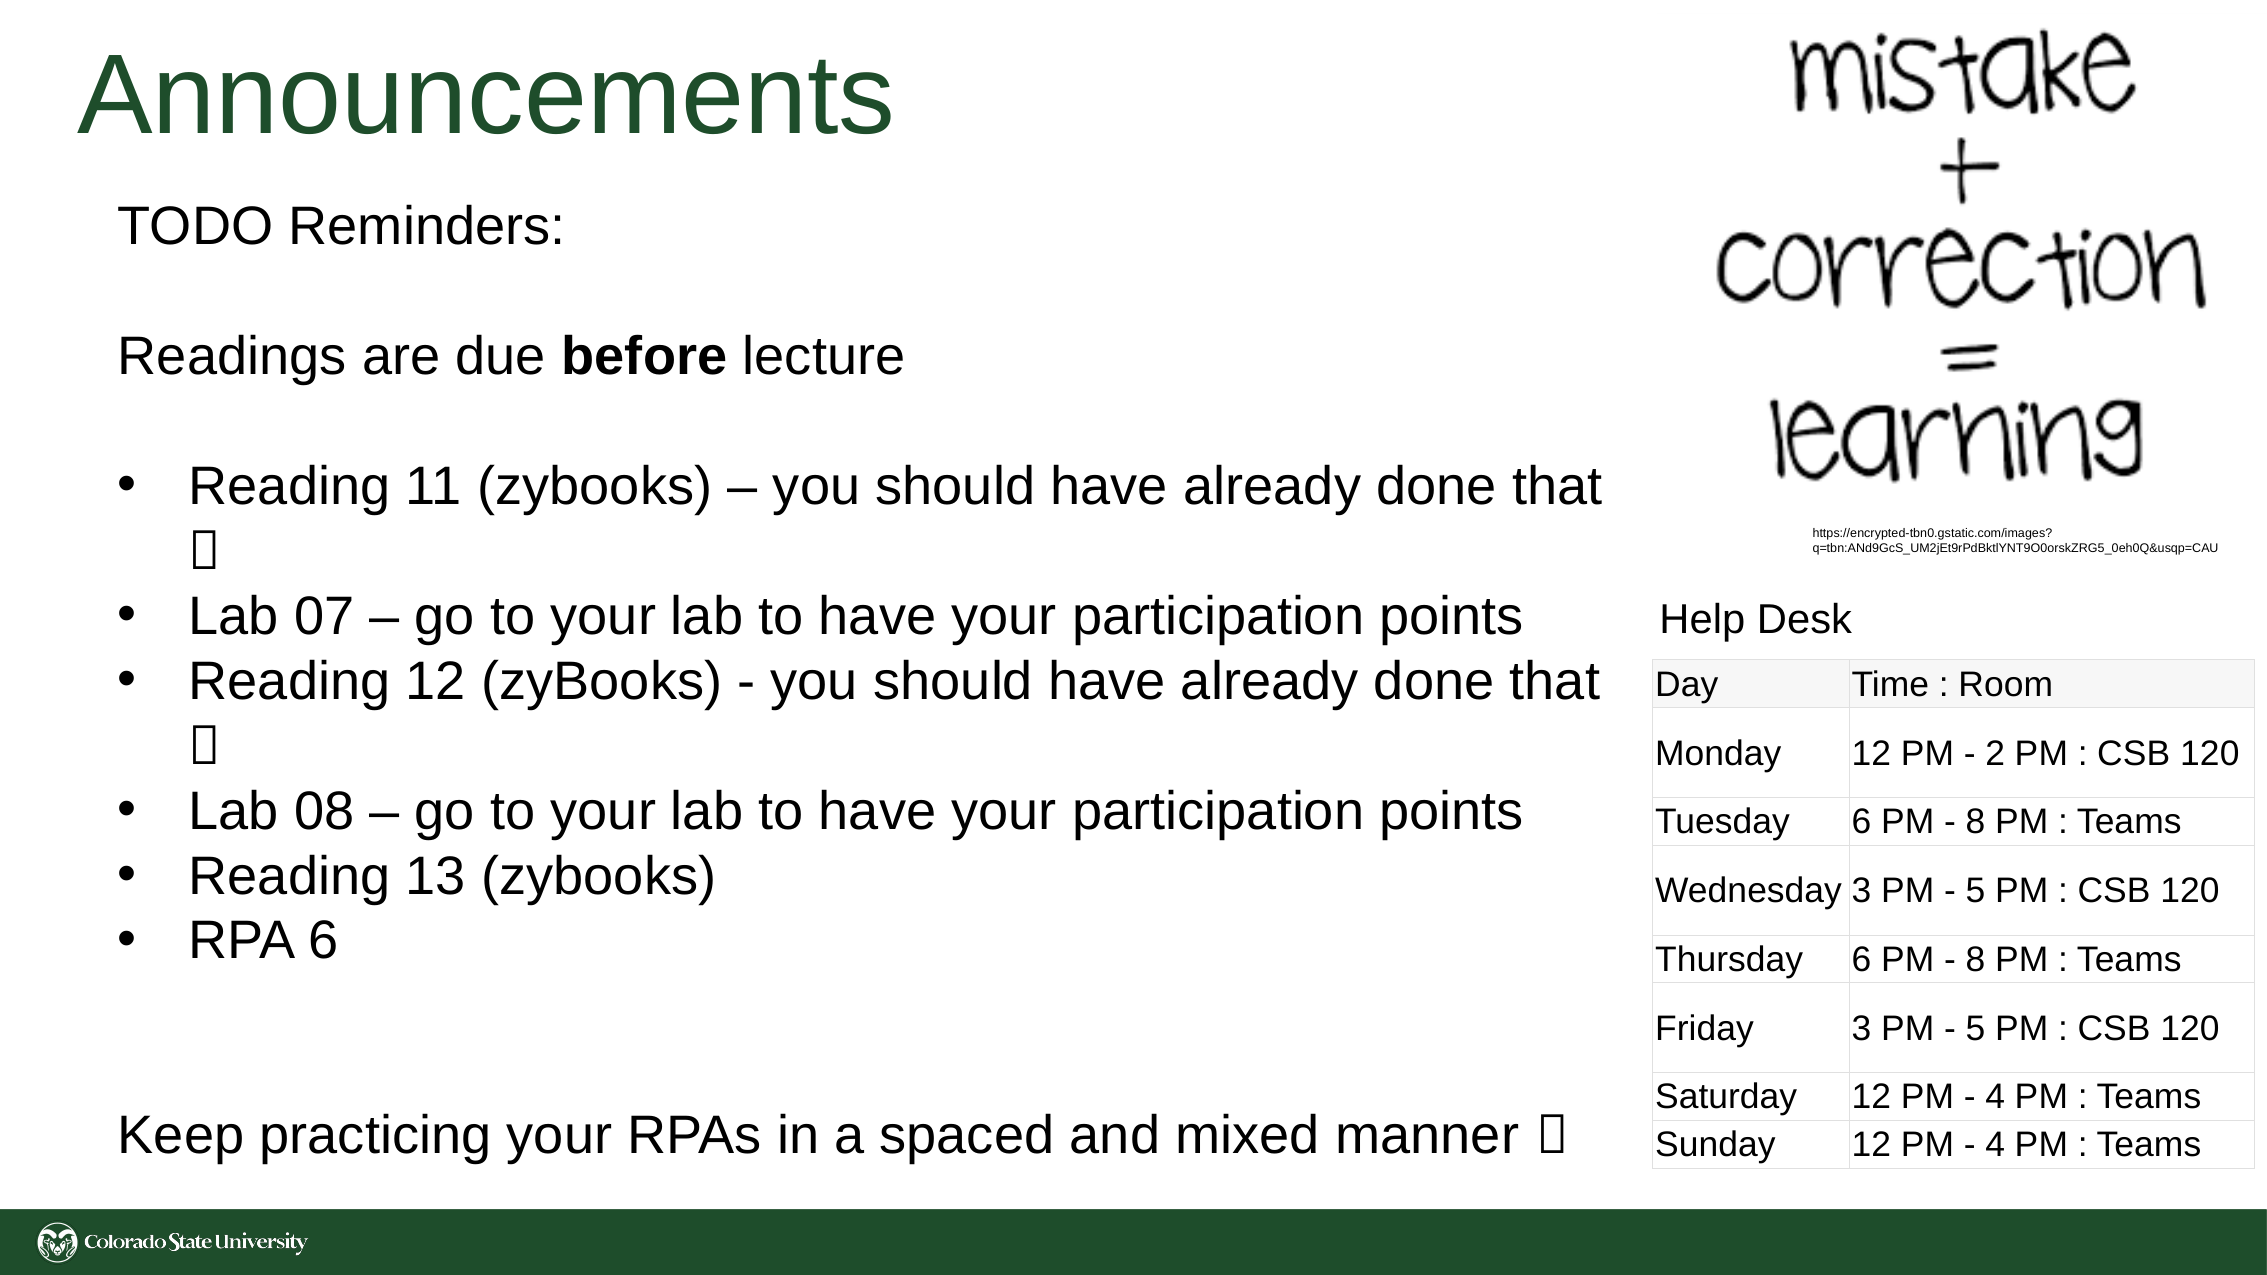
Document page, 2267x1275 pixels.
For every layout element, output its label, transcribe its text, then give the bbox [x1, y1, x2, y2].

table_cell 6 PM - 8 PM : Teams [1850, 798, 2254, 845]
title Announcements [67, 0, 2128, 167]
table_cell Thursday [1653, 936, 1849, 982]
text_box https://encrypted-tbn0.gstatic.com/images?q=tbn:ANd9GcS_UM2jEt9rPdBktlYNT9O0orskZRG5_0eh0Q&usqp=CAU [1797, 518, 2267, 563]
table_header Time : Room [1850, 660, 2254, 707]
table_cell Friday [1653, 983, 1849, 1072]
text_box TODO Reminders: Readings are due before lecture Reading 11 (zybooks) – you should have already done that  Lab 07 – go to your lab to have your participation points Reading 12 (zyBooks) - you should have already done that  Lab 08 – go to your lab to have your participation points Reading 13 (zybooks) RPA 6 Keep practicing your RPAs in a spaced and mixed manner  [102, 182, 1625, 1173]
table_cell Tuesday [1653, 798, 1849, 845]
table_cell 3 PM - 5 PM : CSB 120 [1850, 846, 2254, 935]
table_cell 12 PM - 4 PM : Teams [1850, 1121, 2254, 1168]
table_cell Wednesday [1653, 846, 1849, 935]
table_cell 12 PM - 2 PM : CSB 120 [1850, 708, 2254, 797]
picture [1657, 12, 2267, 501]
picture [25, 1209, 320, 1275]
table_cell Sunday [1653, 1121, 1849, 1168]
table_cell Saturday [1653, 1073, 1849, 1120]
table_cell 3 PM - 5 PM : CSB 120 [1850, 983, 2254, 1072]
text_box Help Desk [1644, 584, 2046, 650]
table_cell 6 PM - 8 PM : Teams [1850, 936, 2254, 982]
table_cell Monday [1653, 708, 1849, 797]
table_cell 12 PM - 4 PM : Teams [1850, 1073, 2254, 1120]
table_header Day [1653, 660, 1849, 707]
